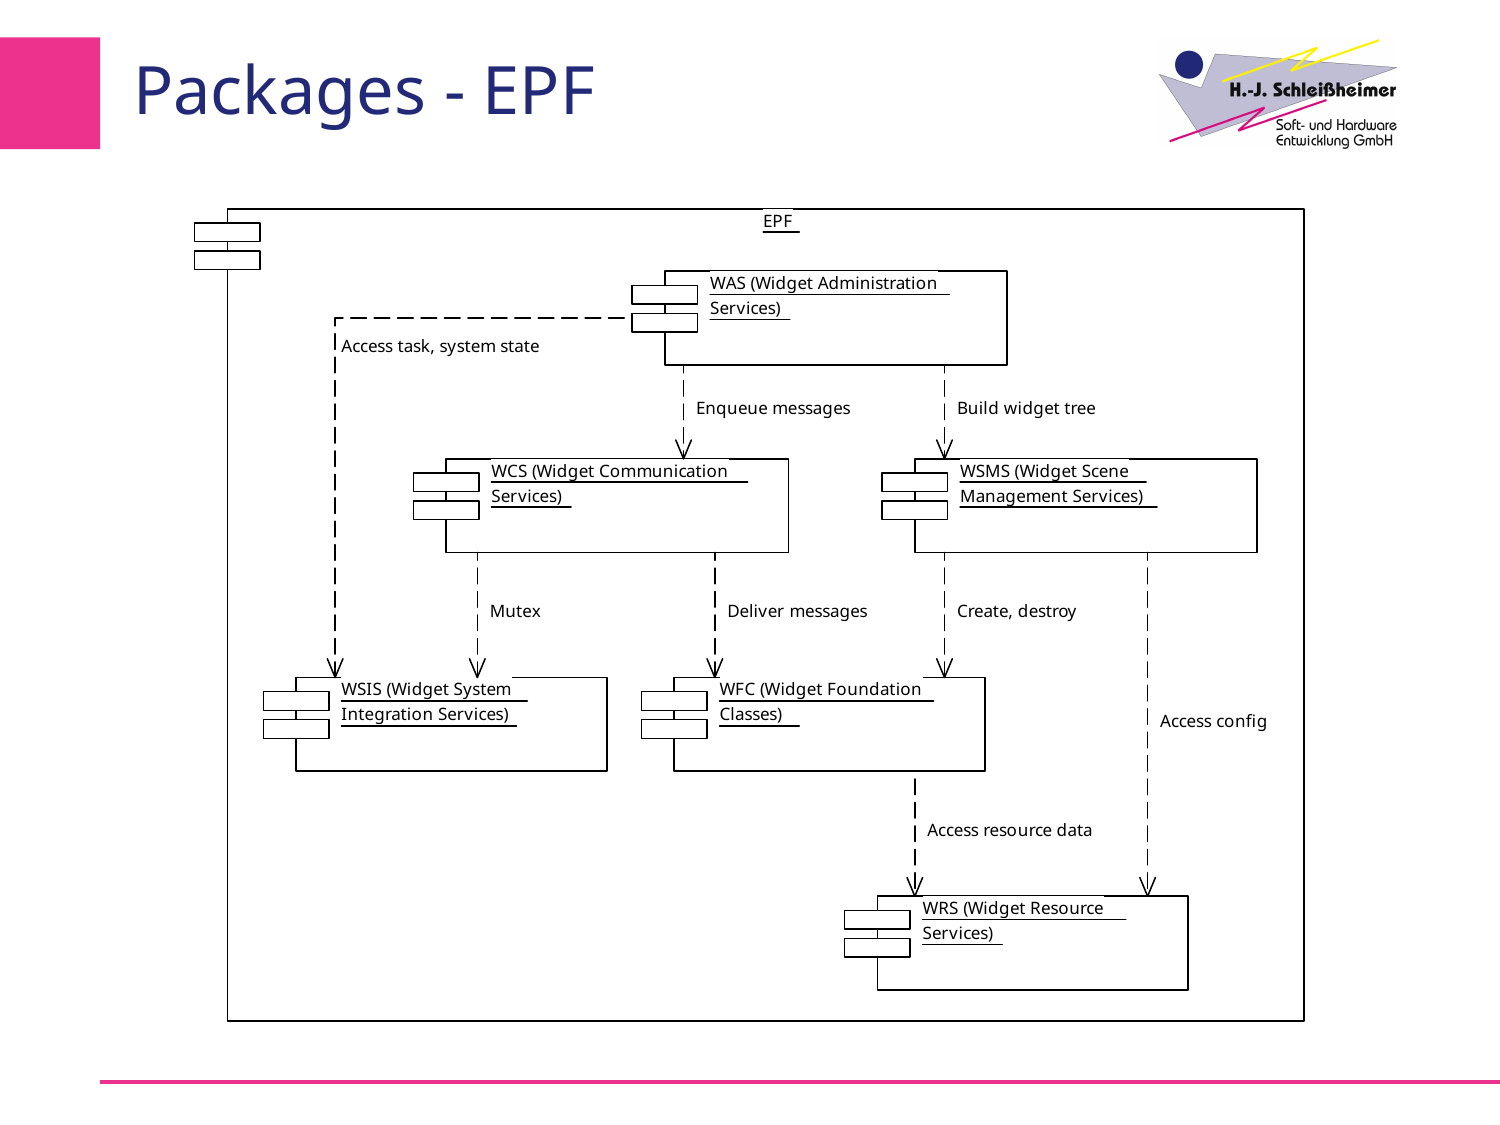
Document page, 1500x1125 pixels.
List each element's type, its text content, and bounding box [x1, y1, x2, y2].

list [178, 192, 1322, 1039]
picture [1159, 39, 1397, 149]
title Packages - EPF [133, 23, 1152, 152]
